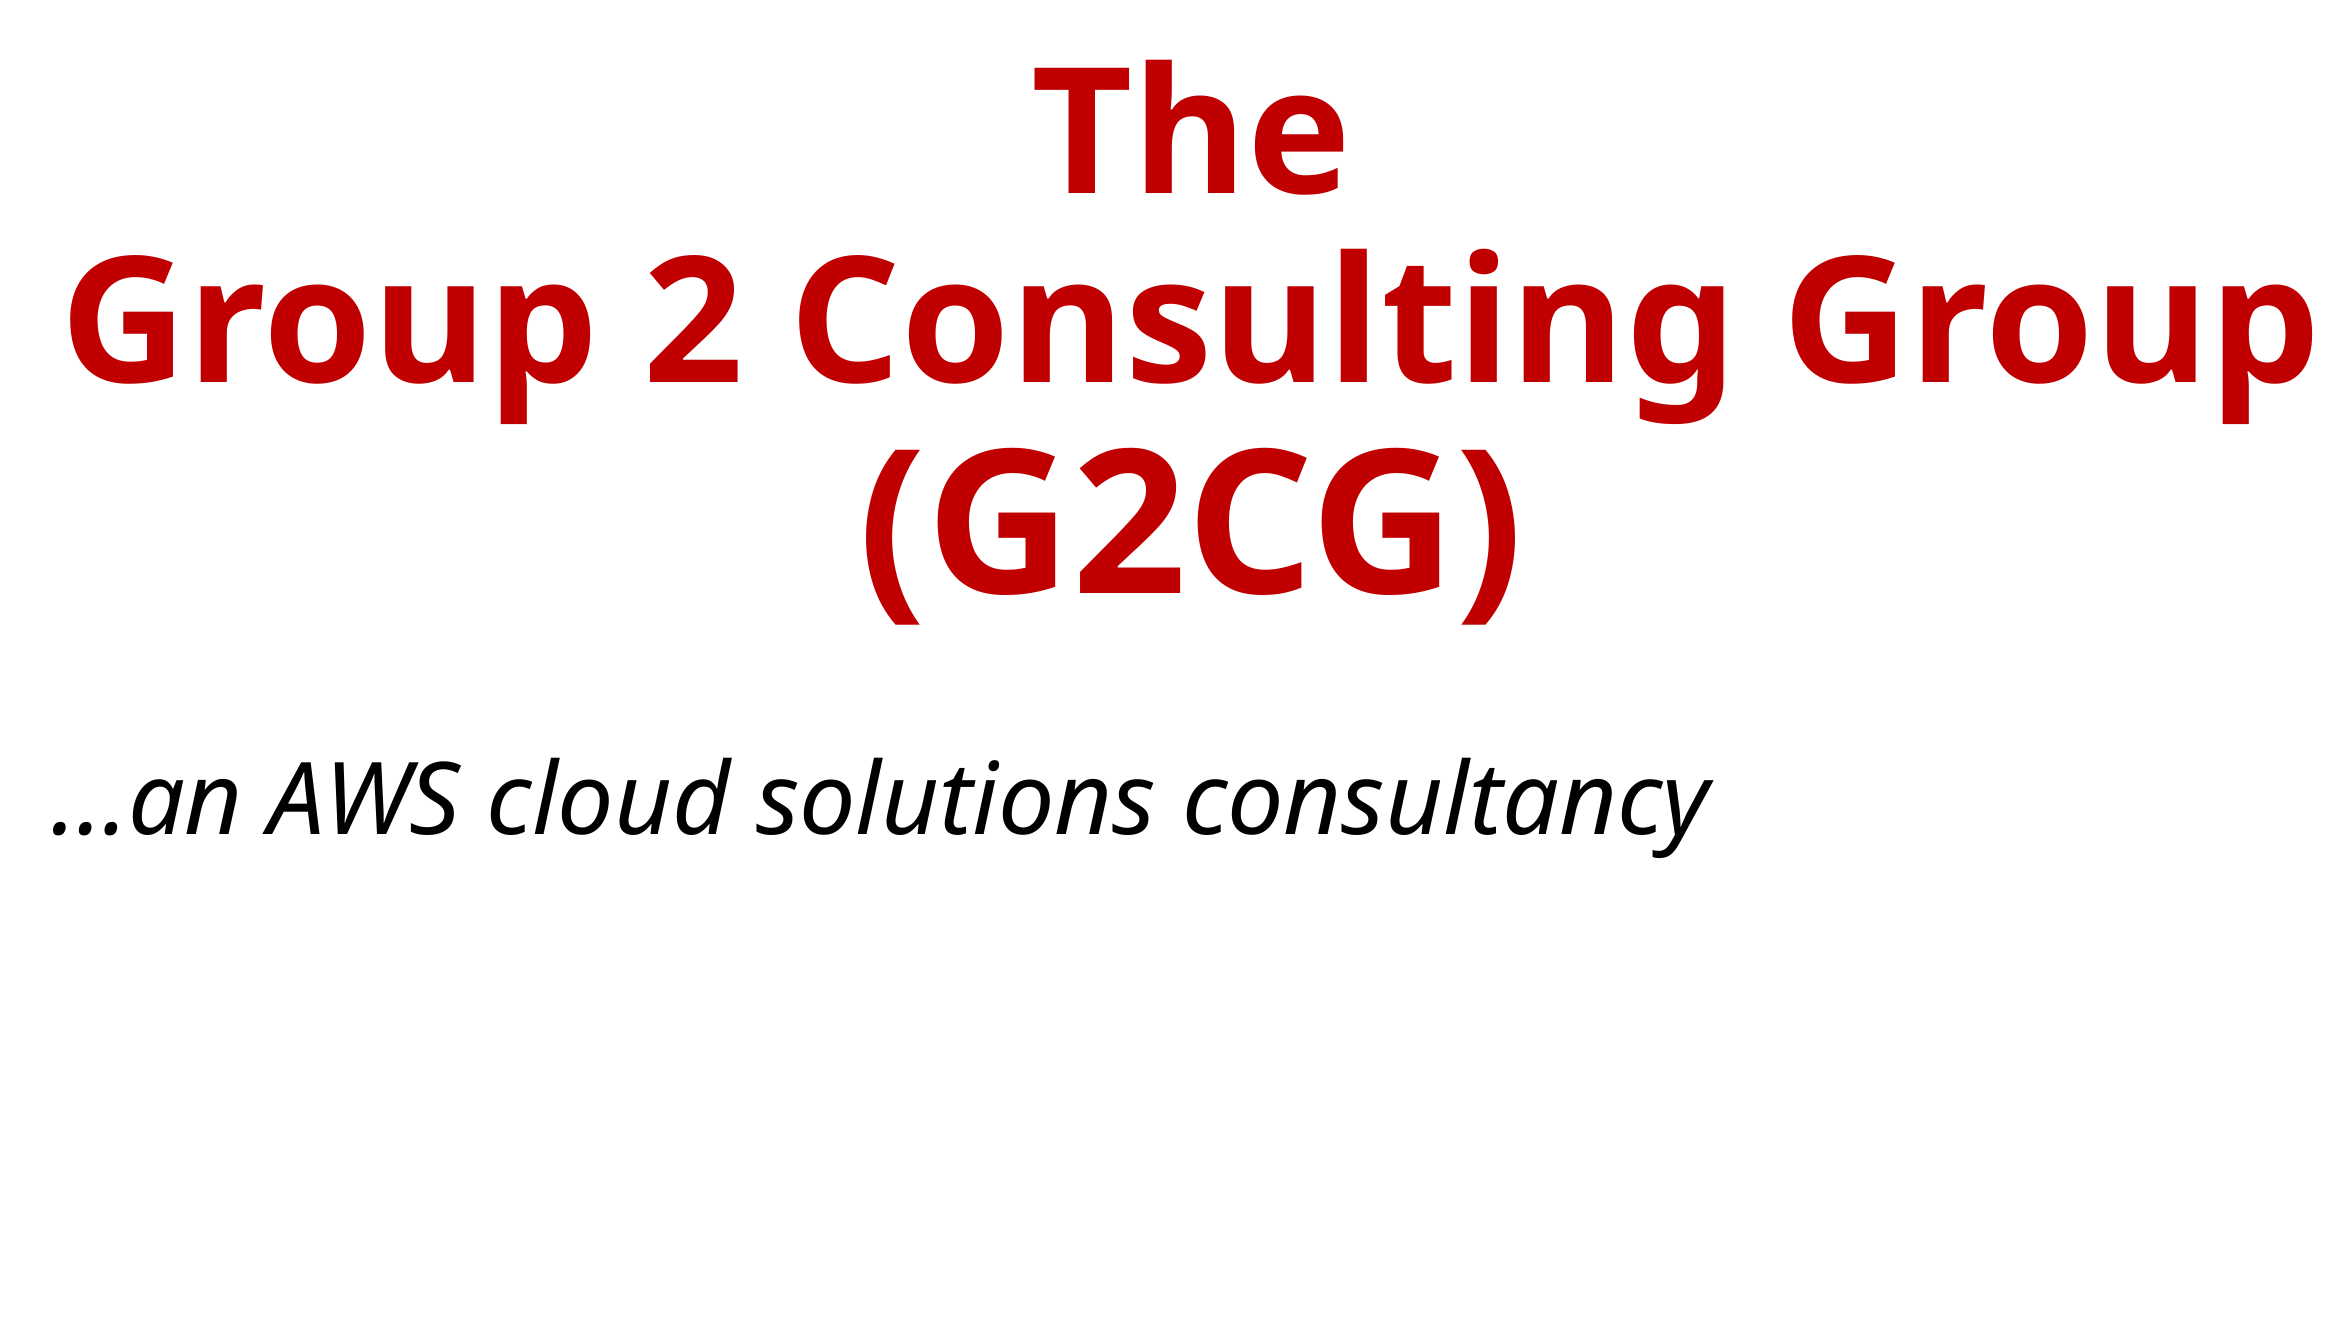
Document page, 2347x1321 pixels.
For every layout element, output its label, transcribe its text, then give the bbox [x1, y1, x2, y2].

title The Group 2 Consulting Group (G2CG) [36, 0, 2347, 741]
subtitle …an AWS cloud solutions consultancy [36, 740, 1797, 937]
